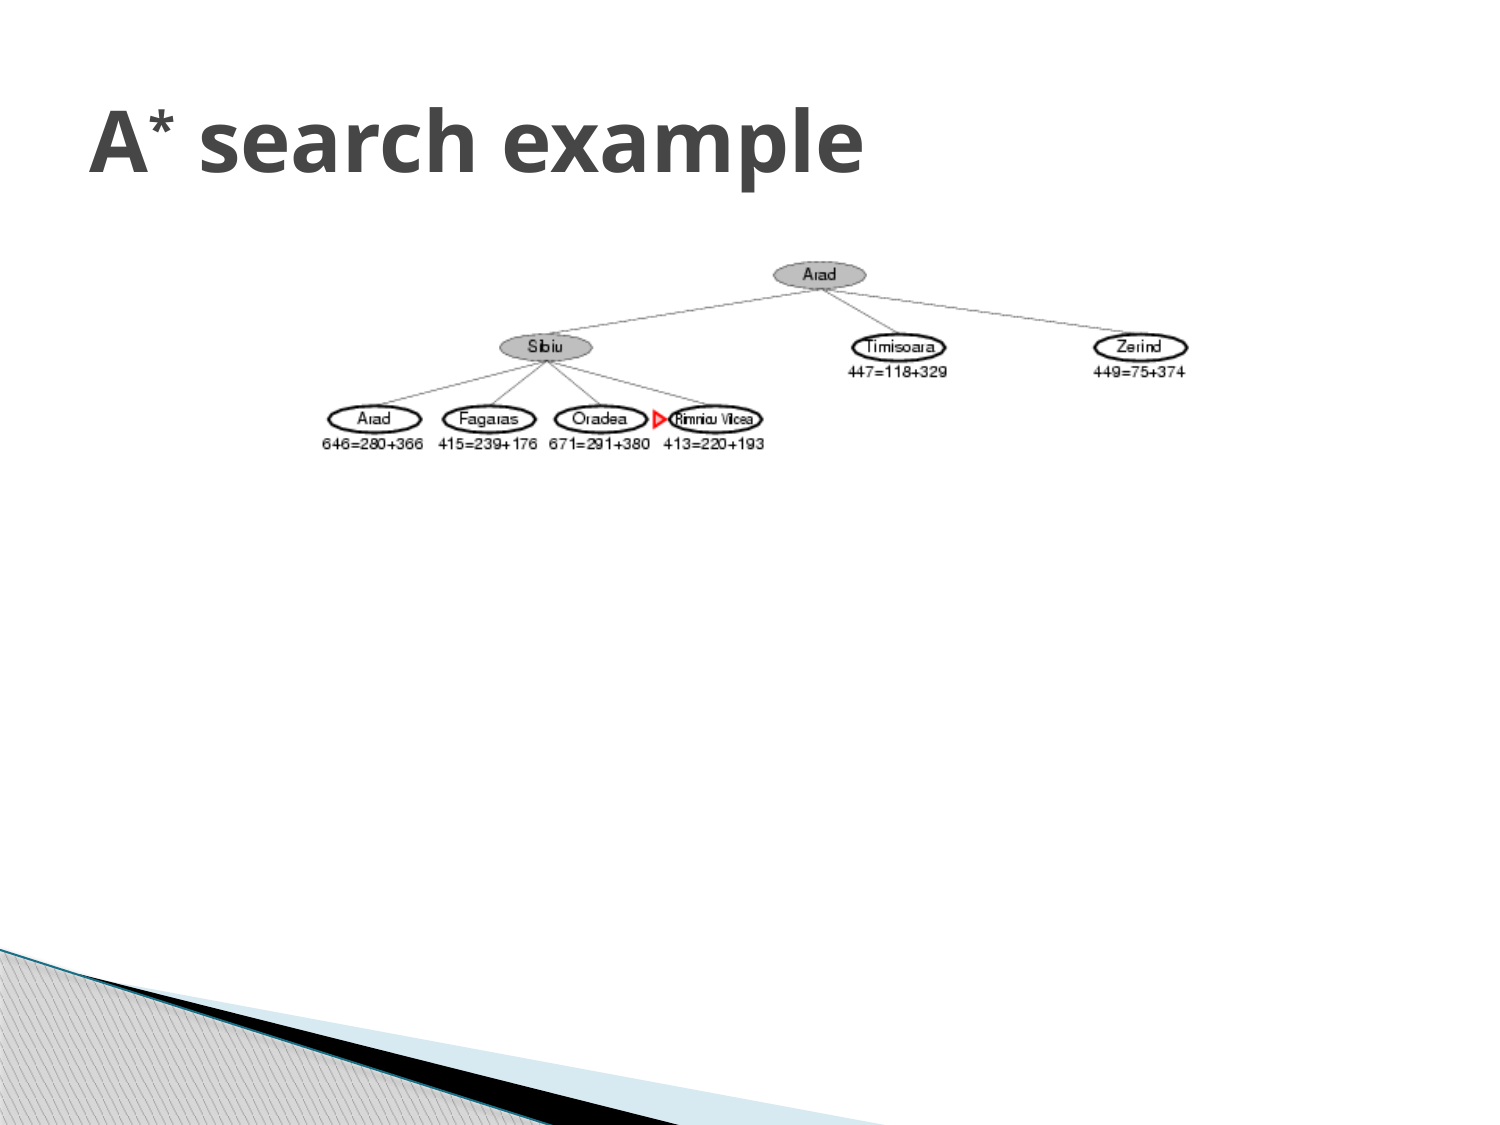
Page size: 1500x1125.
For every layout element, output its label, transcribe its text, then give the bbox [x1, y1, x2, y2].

picture [312, 249, 1201, 615]
title A* search example [75, 45, 1425, 233]
